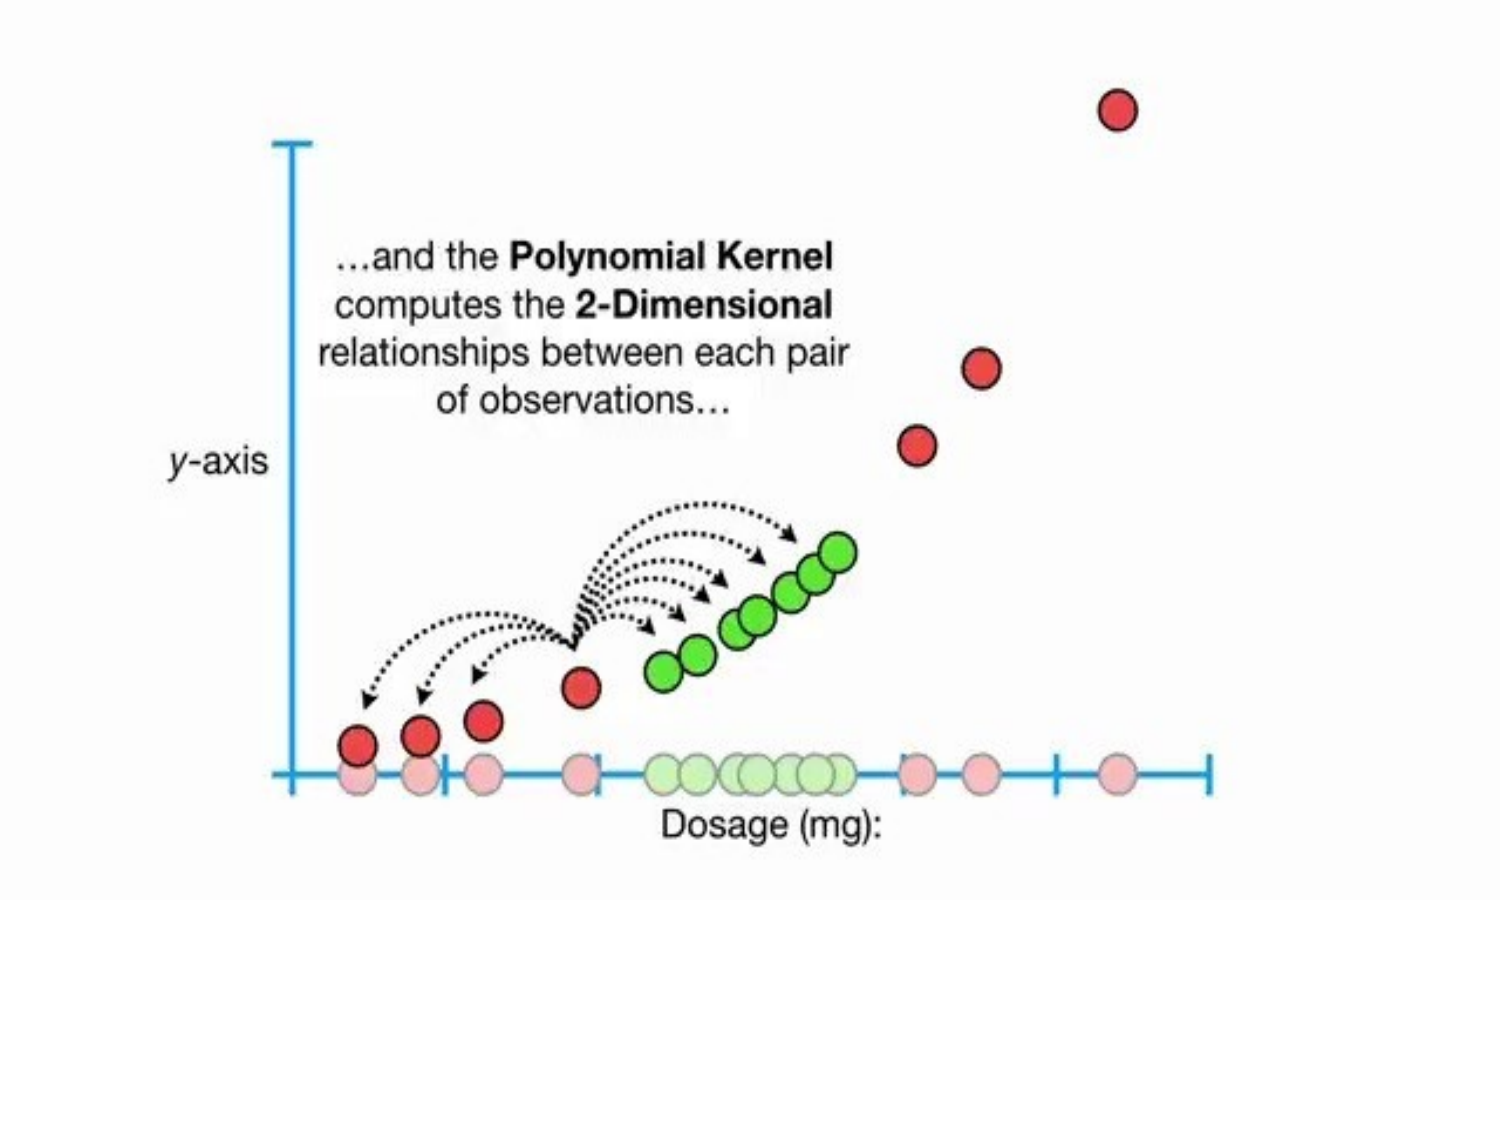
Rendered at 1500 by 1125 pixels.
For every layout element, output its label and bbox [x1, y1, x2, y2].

picture [0, 0, 1500, 901]
